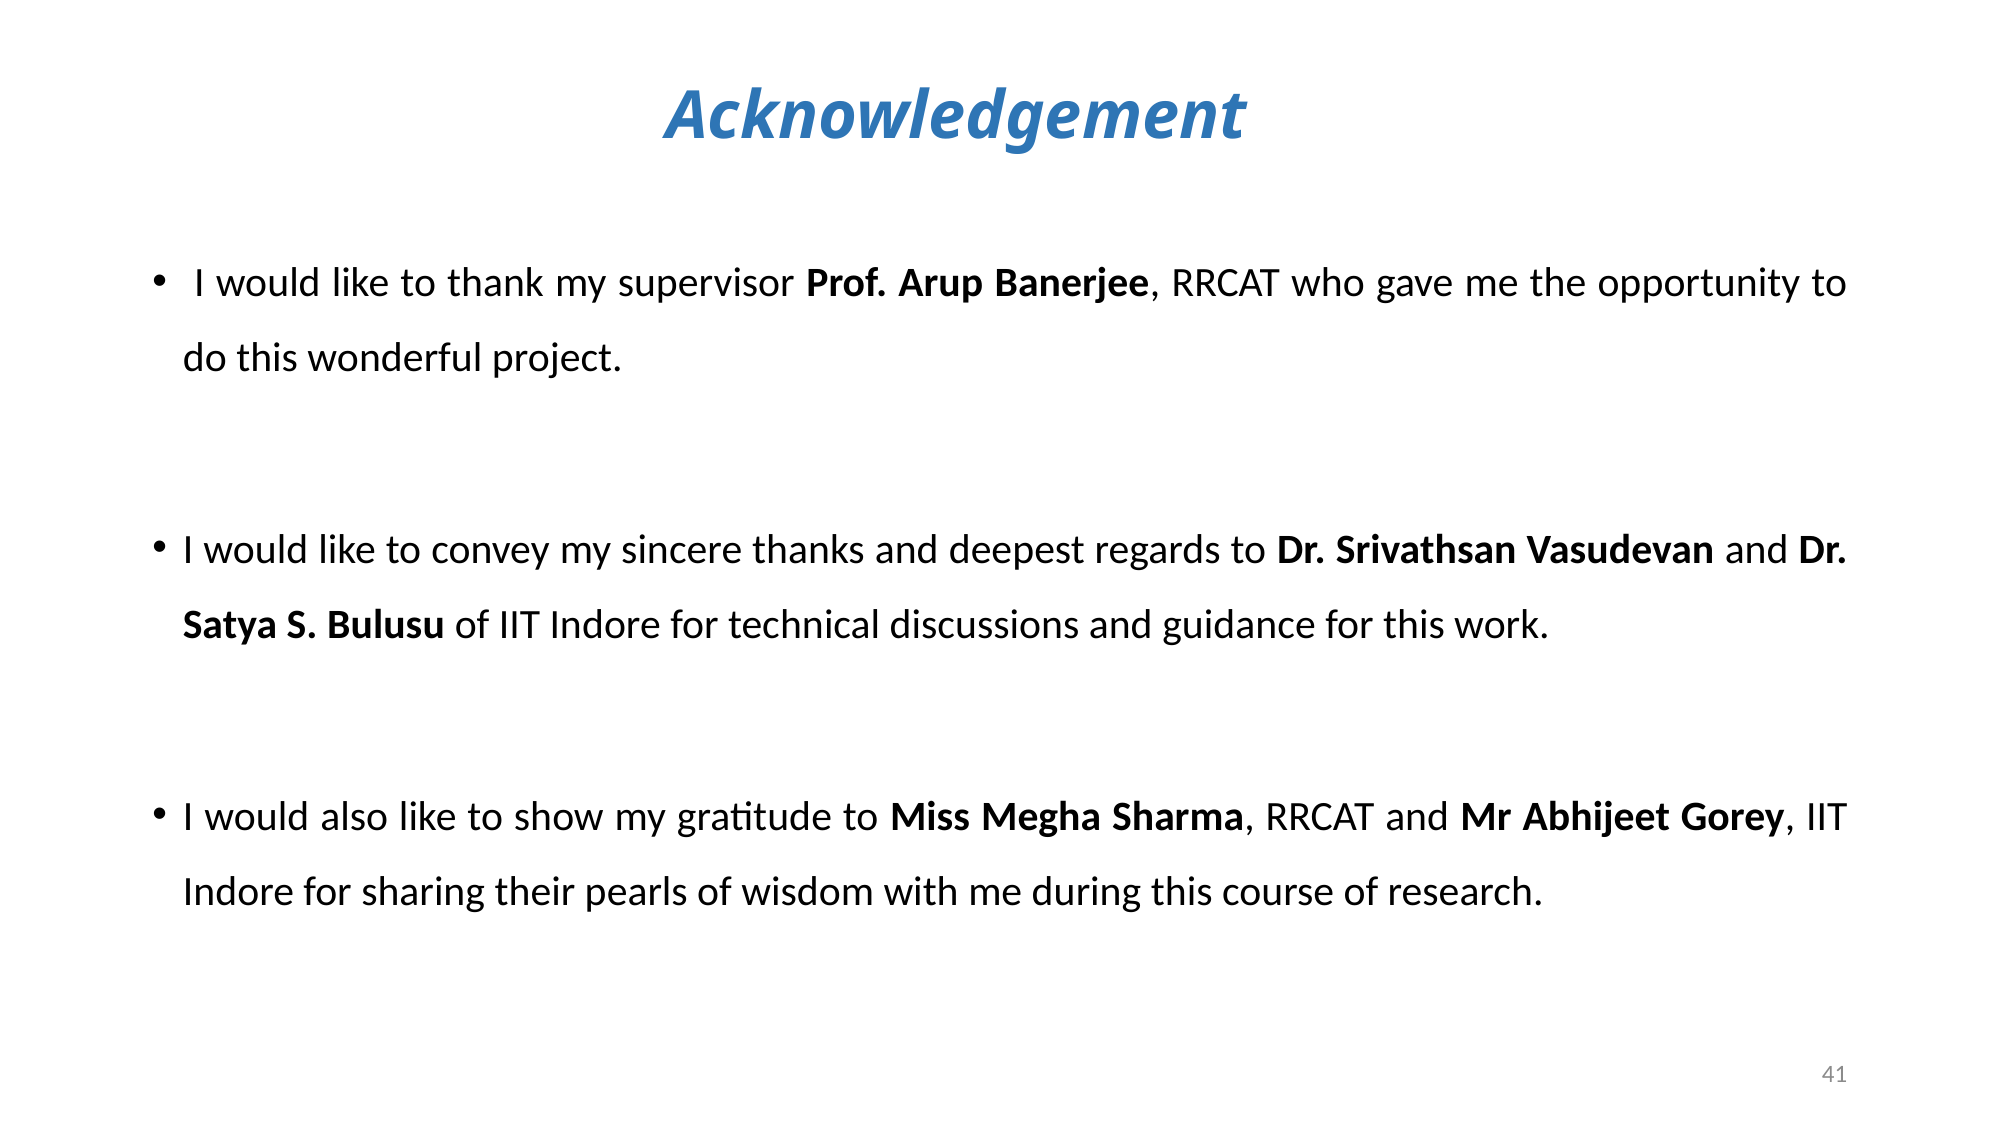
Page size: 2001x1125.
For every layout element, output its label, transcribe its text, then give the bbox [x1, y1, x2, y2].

list I would like to thank my supervisor Prof. Arup Banerjee, RRCAT who gave me the opportunity to do this wonderful project. I would like to convey my sincere thanks and deepest regards to Dr. Srivathsan Vasudevan and Dr. Satya S. Bulusu of IIT Indore for technical discussions and guidance for this work. I would also like to show my gratitude to Miss Megha Sharma, RRCAT and Mr Abhijeet Gorey, IIT Indore for sharing their pearls of wisdom with me during this course of research. [137, 162, 1863, 997]
slide_number 41 [1412, 1042, 1863, 1103]
title Acknowledgement [80, 23, 1805, 211]
